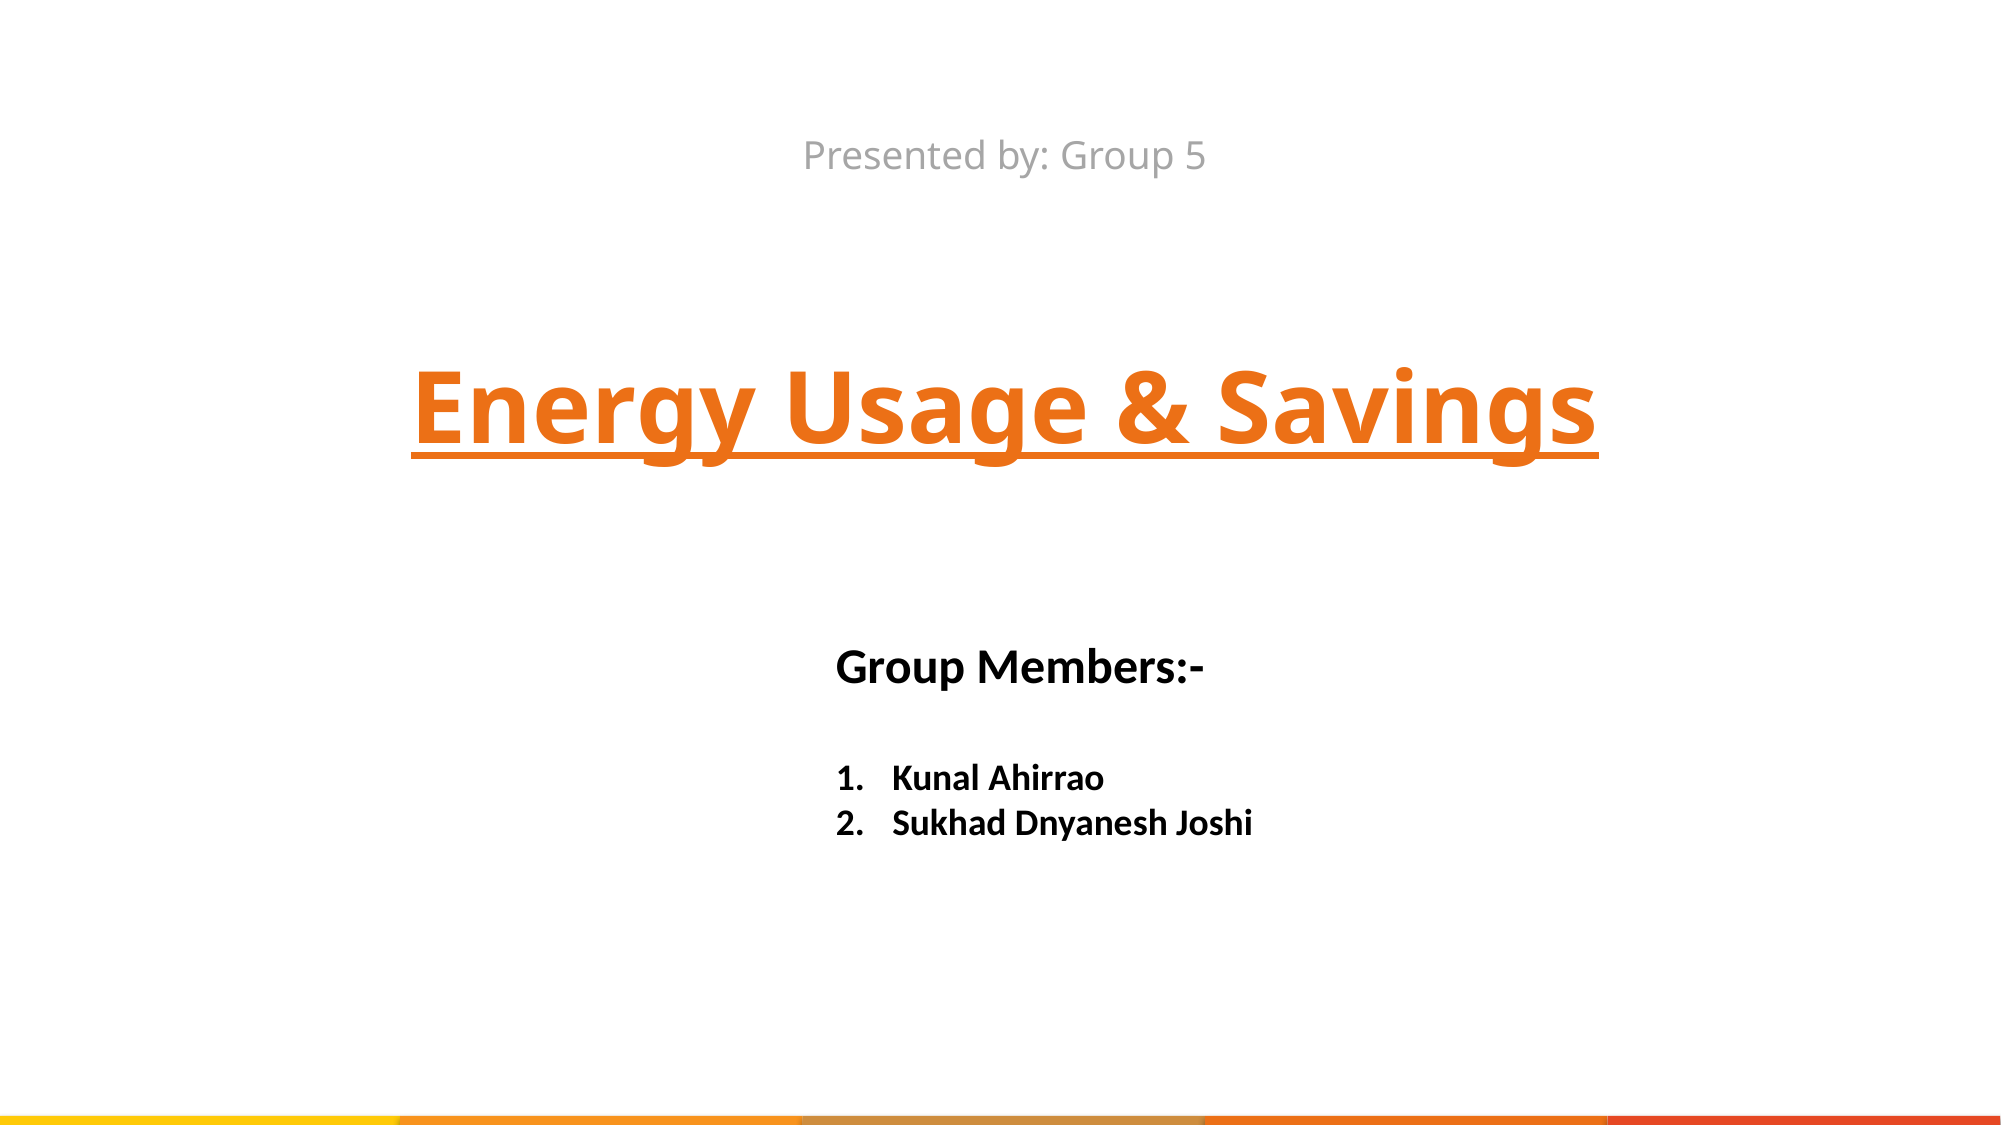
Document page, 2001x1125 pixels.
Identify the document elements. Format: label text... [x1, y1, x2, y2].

text_box Group Members:- Kunal Ahirrao Sukhad Dnyanesh Joshi [821, 625, 1269, 896]
title Energy Usage & Savings [331, 329, 1679, 479]
subtitle Presented by: Group 5 [304, 103, 1705, 196]
